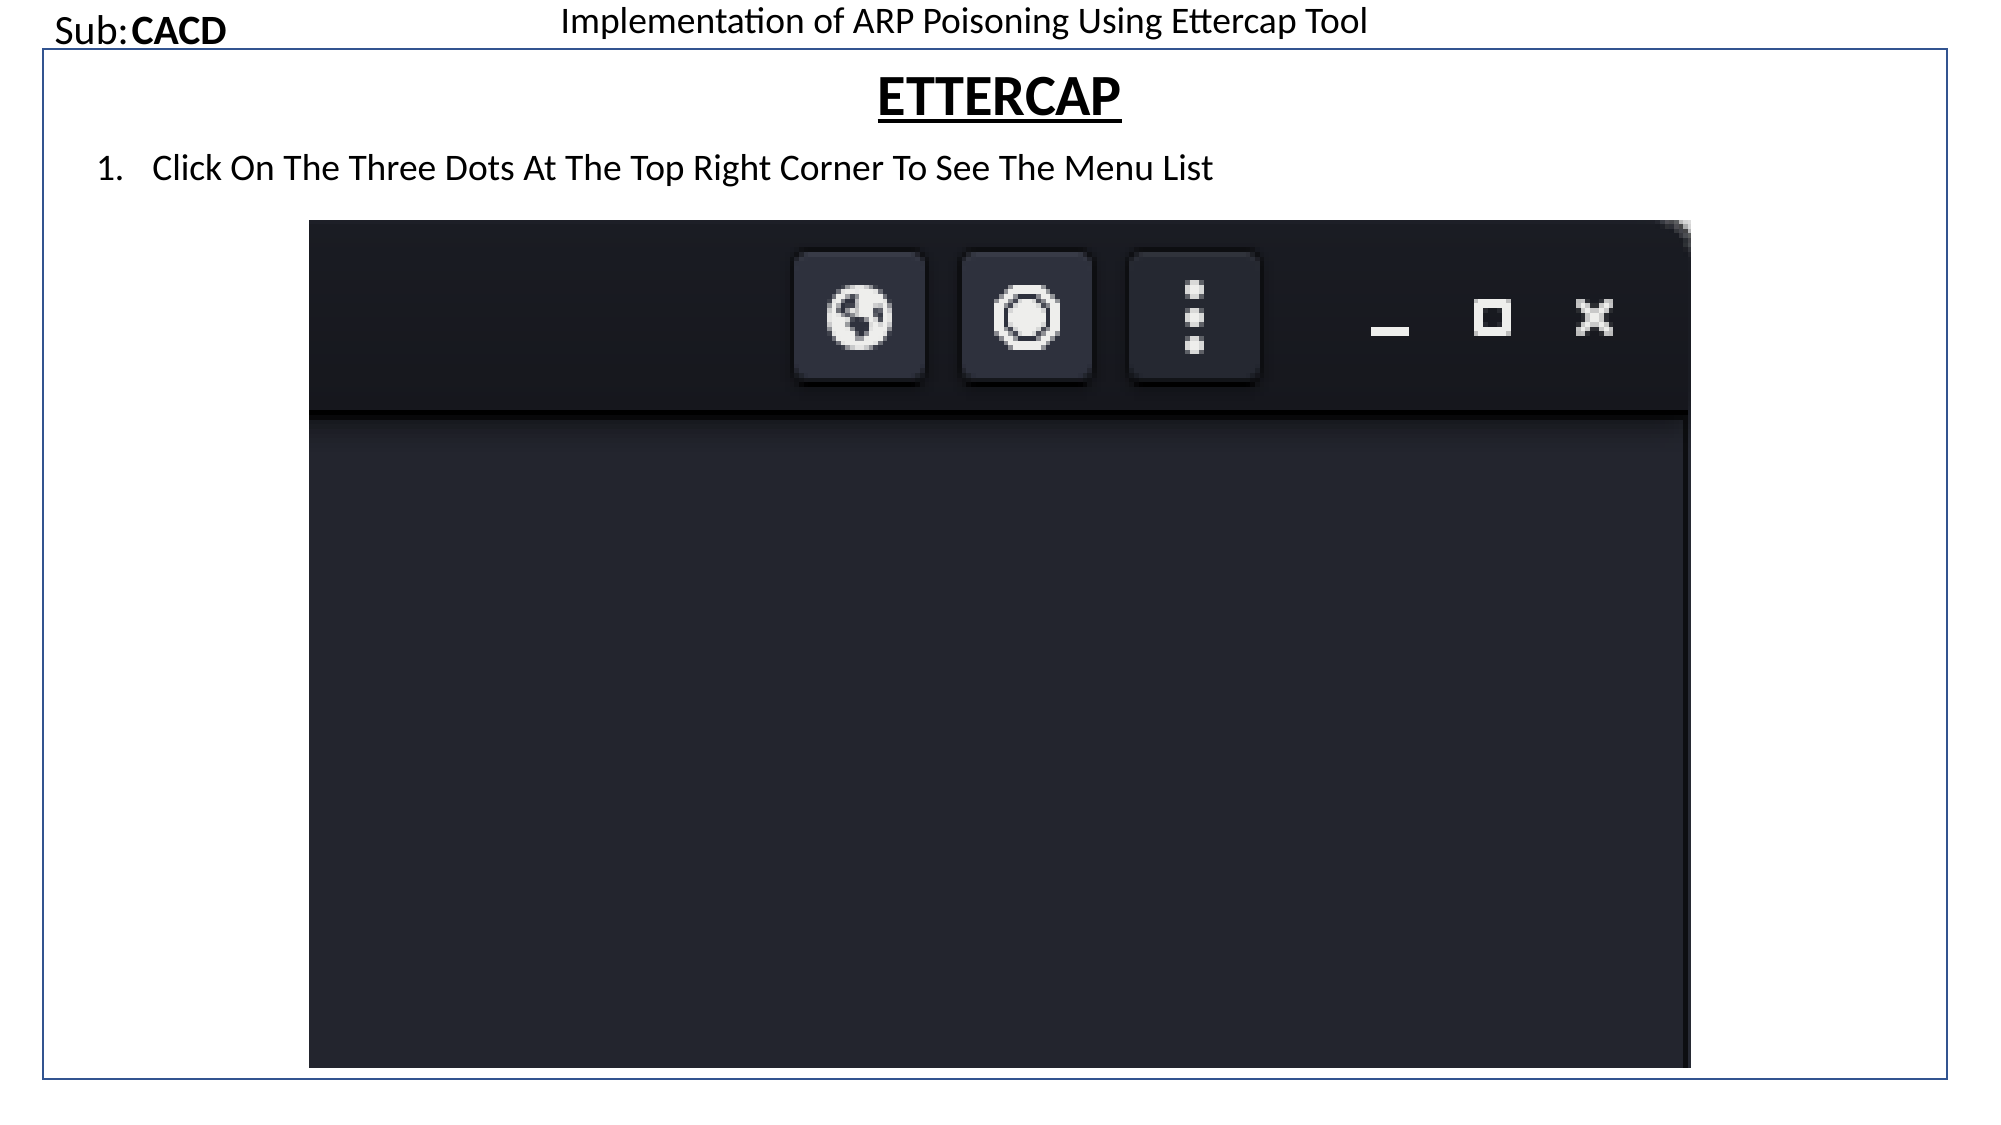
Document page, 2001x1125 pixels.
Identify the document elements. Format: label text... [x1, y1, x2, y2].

text_box Sub: [39, 0, 145, 61]
text_box Skill-9 Implementation of ARP Poisoning Using Ettercap Tool [459, 0, 1471, 49]
text_box Click On The Three Dots At The Top Right Corner To See The Menu List [81, 135, 1919, 195]
text_box ETTERCAP [632, 49, 1367, 135]
picture [309, 220, 1691, 1068]
text_box [42, 48, 1948, 1080]
text_box CACD [145, 0, 246, 61]
